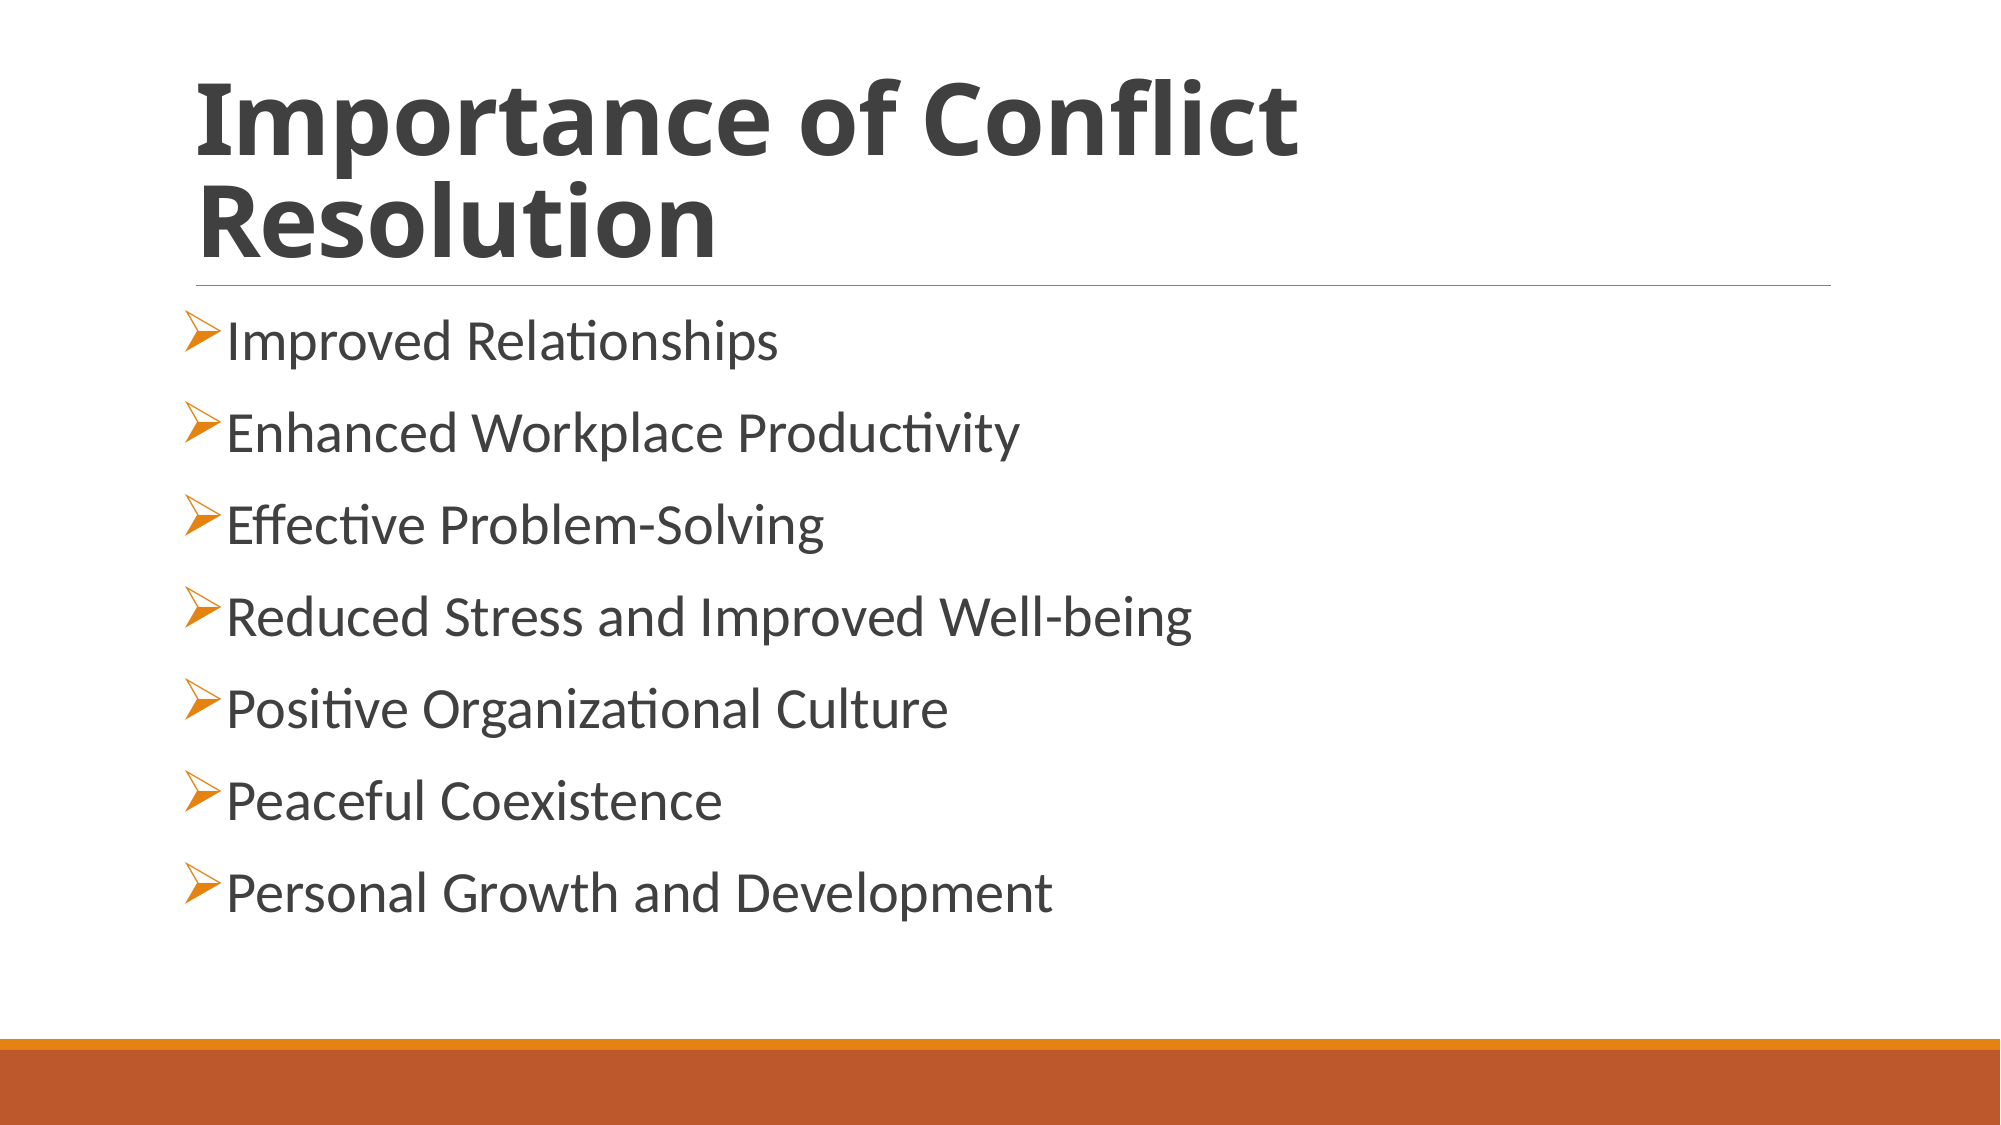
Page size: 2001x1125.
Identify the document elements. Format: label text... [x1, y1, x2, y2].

list Improved Relationships Enhanced Workplace Productivity Effective Problem-Solving Reduced Stress and Improved Well-being Positive Organizational Culture Peaceful Coexistence Personal Growth and Development [180, 302, 1907, 963]
title Importance of Conflict Resolution [180, 47, 1830, 285]
